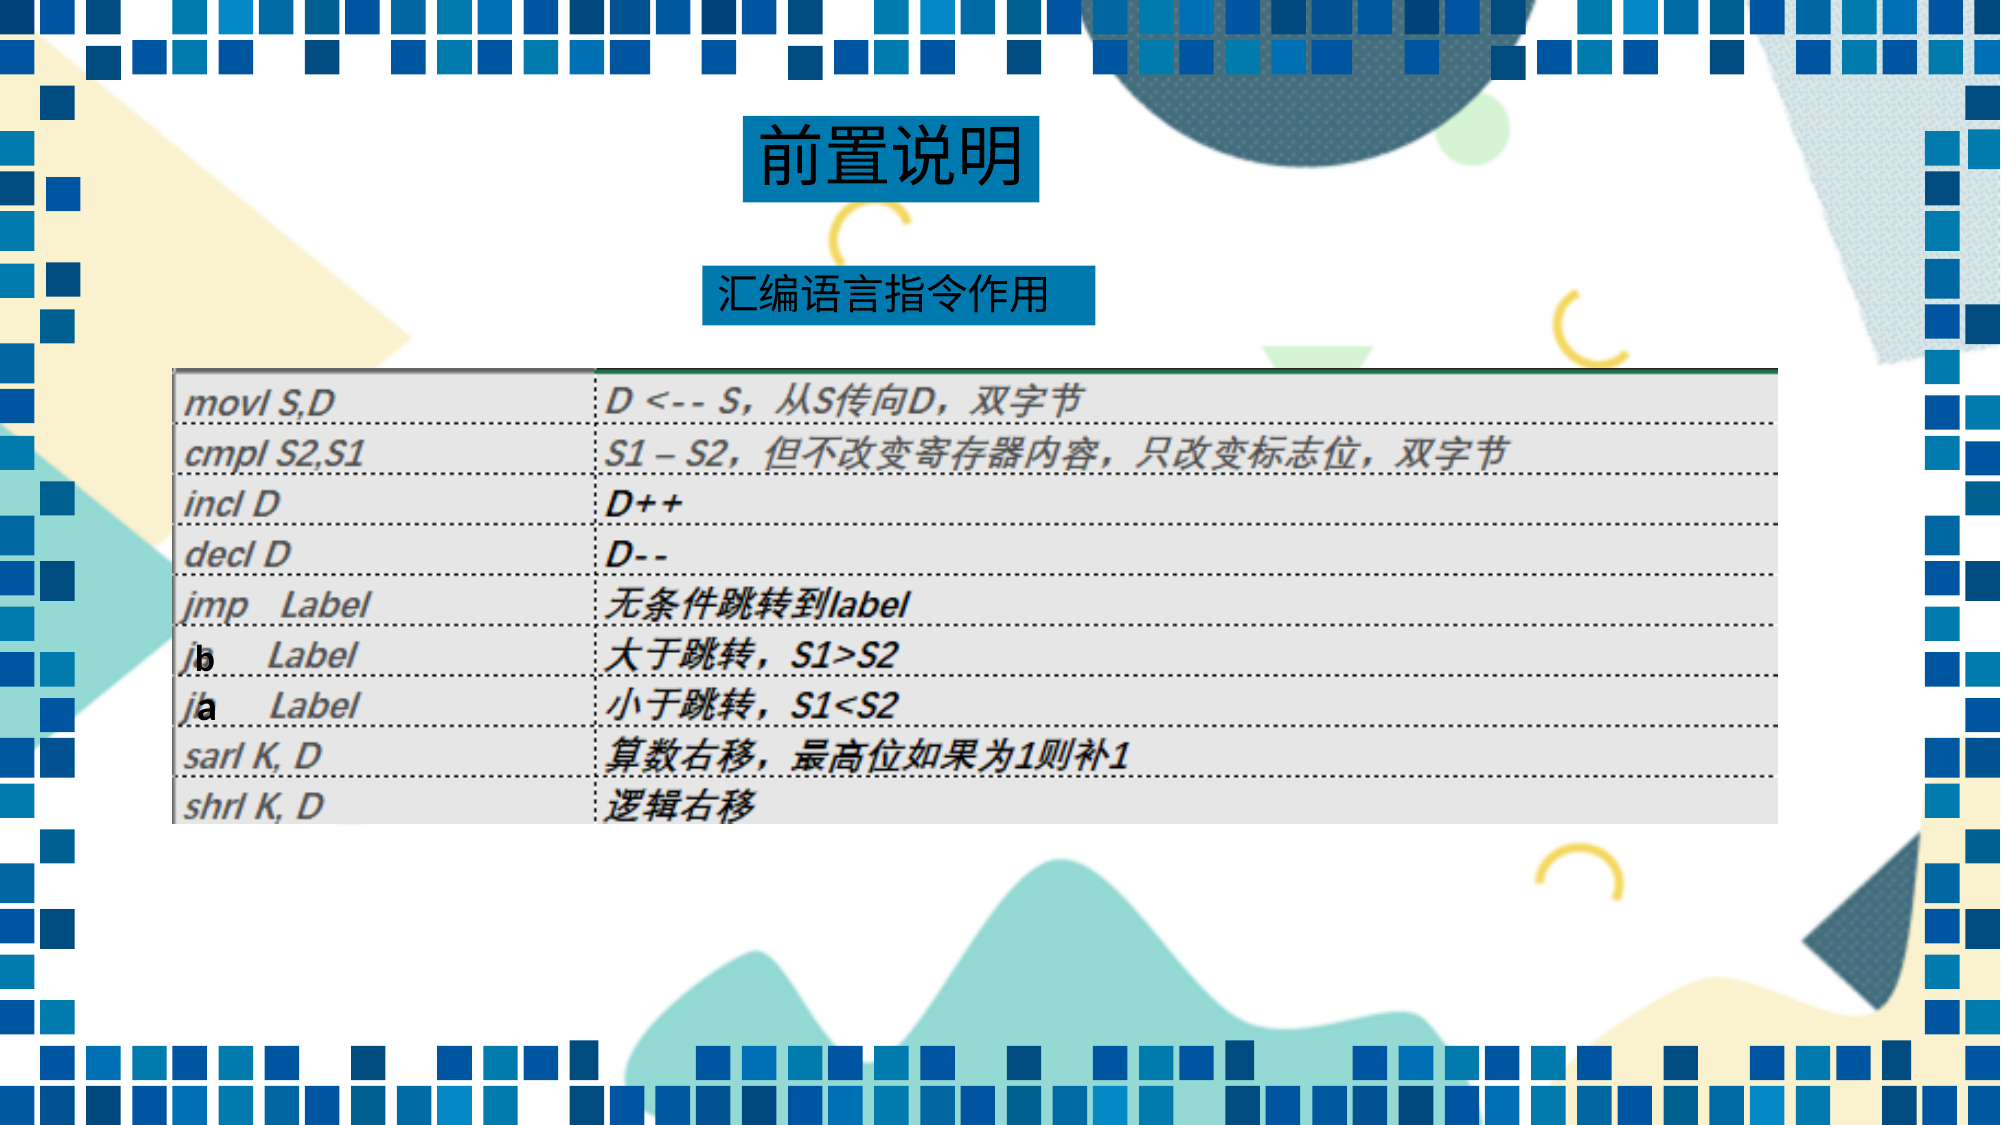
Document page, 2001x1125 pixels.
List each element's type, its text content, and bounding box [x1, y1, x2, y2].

text_box [132, 40, 167, 75]
text_box [1357, 0, 1393, 35]
text_box [264, 1045, 300, 1081]
text_box [741, 1045, 777, 1081]
text_box [477, 40, 512, 75]
text_box [477, 0, 512, 35]
text_box [1882, 0, 1917, 35]
text_box [391, 0, 426, 35]
text_box [258, 0, 294, 35]
text_box [1922, 1085, 1957, 1125]
text_box [1271, 0, 1306, 35]
text_box [1882, 40, 1917, 75]
text_box [132, 1045, 167, 1081]
text_box [0, 783, 35, 818]
picture [0, 0, 2001, 1125]
text_box [701, 40, 737, 75]
text_box [1006, 0, 1042, 35]
text_box [1623, 0, 1658, 35]
text_box [1709, 40, 1745, 75]
text_box [920, 1045, 955, 1081]
text_box [1965, 304, 2000, 345]
text_box [40, 1045, 75, 1081]
text_box [0, 263, 35, 298]
text_box [701, 0, 737, 35]
text_box [523, 0, 559, 35]
text_box [483, 1085, 518, 1125]
text_box [0, 0, 35, 35]
text_box [1924, 1000, 1960, 1035]
text_box [1311, 40, 1353, 75]
text_box [1795, 1045, 1831, 1081]
text_box [1312, 1085, 1347, 1125]
text_box [1749, 1045, 1785, 1081]
text_box [1796, 0, 1831, 35]
text_box [1139, 40, 1174, 75]
text_box [1623, 40, 1658, 75]
text_box [0, 1000, 35, 1035]
text_box [1092, 1085, 1128, 1125]
text_box [437, 40, 472, 75]
text_box [1139, 1045, 1174, 1081]
text_box [46, 177, 81, 212]
text_box [46, 262, 81, 297]
text_box [218, 40, 254, 75]
text_box [1577, 0, 1612, 35]
text_box [1404, 0, 1440, 35]
text_box [391, 40, 426, 75]
text_box [874, 1045, 909, 1081]
text_box [40, 737, 75, 778]
text_box [1924, 349, 1960, 385]
text_box [609, 1085, 645, 1125]
text_box [437, 0, 472, 35]
text_box [1092, 0, 1128, 35]
text_box [960, 1085, 995, 1125]
text_box [1179, 40, 1214, 75]
text_box [1006, 1045, 1042, 1081]
text_box [1491, 45, 1526, 80]
text_box [1398, 1085, 1434, 1125]
text_box [1271, 40, 1306, 75]
text_box [40, 829, 75, 864]
text_box [874, 40, 909, 75]
text_box [264, 1085, 300, 1125]
text_box [40, 0, 75, 35]
text_box [1965, 829, 2000, 864]
text_box [1092, 1045, 1128, 1081]
text_box [1398, 1045, 1434, 1081]
text_box [1445, 0, 1480, 35]
text_box [172, 0, 207, 35]
text_box [1974, 0, 2000, 35]
text_box [920, 0, 955, 35]
text_box [1924, 258, 1960, 299]
text_box [40, 481, 75, 516]
text_box [0, 388, 35, 424]
text_box [1924, 561, 1960, 596]
text_box [1484, 1085, 1520, 1125]
text_box [1974, 40, 2000, 75]
text_box [1965, 909, 2000, 949]
text_box [1882, 1040, 1912, 1081]
text_box [40, 909, 75, 949]
text_box 汇编语言指令作用 [702, 265, 1096, 326]
text_box [1444, 1085, 1480, 1125]
text_box [1928, 40, 1963, 75]
text_box [1663, 0, 1699, 35]
text_box [1836, 1045, 1871, 1081]
text_box [1924, 131, 1960, 166]
text_box [1924, 783, 1960, 818]
text_box [1531, 1085, 1566, 1125]
text_box [1179, 1045, 1214, 1081]
text_box [1924, 737, 1960, 778]
text_box [695, 1045, 731, 1081]
text_box [218, 1045, 254, 1081]
text_box [1006, 1085, 1042, 1125]
text_box [1139, 0, 1174, 35]
text_box [172, 1085, 207, 1125]
text_box [1965, 737, 2000, 778]
text_box [1928, 0, 1963, 35]
text_box [1965, 1045, 2000, 1081]
text_box [1225, 40, 1260, 75]
text_box [1924, 652, 1960, 687]
text_box [0, 652, 35, 687]
text_box [788, 0, 823, 35]
text_box [40, 309, 75, 344]
text_box [1046, 0, 1082, 35]
text_box [1531, 1045, 1566, 1081]
text_box [1796, 40, 1831, 75]
text_box [1577, 40, 1612, 75]
text_box [569, 1085, 605, 1125]
text_box [834, 40, 869, 75]
text_box [1965, 481, 2000, 516]
text_box [1663, 1045, 1698, 1081]
text_box [1052, 1085, 1088, 1125]
text_box [0, 606, 35, 641]
text_box [1965, 85, 2000, 120]
text_box [695, 1085, 731, 1125]
text_box [655, 1085, 691, 1125]
text_box [1795, 1085, 1831, 1125]
text_box [40, 561, 75, 601]
text_box [0, 737, 35, 778]
text_box [1577, 1085, 1612, 1125]
text_box [1965, 395, 2000, 430]
text_box [1537, 40, 1572, 75]
text_box [86, 1045, 121, 1081]
text_box [172, 40, 207, 75]
text_box [609, 0, 651, 35]
text_box [0, 131, 35, 166]
text_box [1709, 0, 1745, 35]
text_box [0, 515, 35, 556]
text_box [1404, 40, 1440, 75]
text_box [1965, 1000, 2000, 1035]
text_box [1842, 0, 1877, 35]
text_box [0, 954, 35, 989]
text_box [569, 1040, 599, 1081]
text_box [1006, 40, 1042, 75]
text_box [828, 1085, 863, 1125]
text_box [788, 1085, 823, 1125]
text_box [351, 1085, 386, 1125]
text_box [523, 40, 559, 75]
text_box [1882, 1085, 1917, 1125]
text_box [1225, 1085, 1260, 1125]
text_box [132, 1085, 167, 1125]
text_box [1925, 211, 1960, 251]
text_box [86, 1085, 121, 1125]
text_box [86, 45, 121, 80]
text_box [741, 0, 777, 35]
text_box [569, 40, 605, 75]
text_box [0, 908, 35, 944]
text_box [1924, 863, 1960, 904]
text_box [1965, 441, 2000, 476]
text_box [1924, 954, 1960, 989]
text_box [874, 1085, 909, 1125]
text_box [1924, 395, 1960, 430]
text_box [920, 1085, 955, 1125]
text_box [483, 1045, 518, 1081]
text_box [0, 171, 35, 206]
text_box 前置说明 [742, 115, 1040, 203]
text_box [1663, 1085, 1698, 1125]
text_box [1924, 435, 1960, 470]
text_box [1925, 171, 1960, 206]
text_box [1924, 908, 1960, 944]
text_box [345, 0, 380, 35]
text_box [569, 0, 605, 35]
text_box [1484, 1045, 1520, 1081]
text_box [304, 40, 340, 75]
text_box [0, 211, 35, 251]
text_box [1179, 0, 1214, 35]
text_box [218, 0, 254, 35]
text_box [1491, 0, 1526, 35]
text_box [1577, 1045, 1612, 1081]
text_box [609, 40, 651, 75]
text_box [1749, 0, 1785, 35]
text_box [874, 0, 909, 35]
text_box [1352, 1045, 1388, 1081]
text_box [523, 1045, 559, 1081]
text_box [304, 1085, 340, 1125]
text_box [741, 1085, 777, 1125]
text_box [1968, 1085, 2000, 1125]
text_box [1968, 129, 2000, 170]
text_box [172, 1045, 207, 1081]
text_box [1965, 561, 2000, 601]
text_box [1225, 1040, 1255, 1081]
text_box [396, 1085, 432, 1125]
text_box [828, 1045, 863, 1081]
text_box [218, 1085, 254, 1125]
text_box [0, 863, 35, 904]
text_box [1617, 1085, 1652, 1125]
text_box [788, 1045, 823, 1081]
text_box [0, 435, 35, 470]
text_box [1924, 304, 1960, 339]
text_box [86, 0, 121, 35]
text_box [40, 1085, 75, 1125]
text_box [304, 0, 340, 35]
text_box [1139, 1085, 1174, 1125]
text_box [40, 698, 75, 733]
text_box [920, 40, 955, 75]
text_box [40, 1000, 75, 1035]
text_box [0, 1085, 35, 1125]
text_box [1749, 1085, 1785, 1125]
text_box [1352, 1085, 1388, 1125]
text_box [1311, 0, 1353, 35]
text_box [437, 1045, 472, 1081]
text_box [1842, 40, 1877, 75]
text_box [1225, 0, 1260, 35]
text_box [1444, 1045, 1480, 1081]
text_box [0, 561, 35, 596]
text_box [1265, 1085, 1301, 1125]
text_box [960, 0, 996, 35]
text_box [40, 652, 75, 687]
text_box [1924, 606, 1960, 641]
text_box [655, 0, 691, 35]
text_box [788, 45, 823, 80]
text_box [1965, 698, 2000, 733]
text_box [351, 1045, 386, 1081]
text_box [1924, 515, 1960, 556]
text_box [1709, 1085, 1744, 1125]
text_box [0, 40, 35, 75]
text_box [437, 1085, 472, 1125]
text_box [0, 343, 35, 384]
text_box [1092, 40, 1128, 75]
text_box [40, 85, 75, 120]
text_box [1965, 652, 2000, 687]
